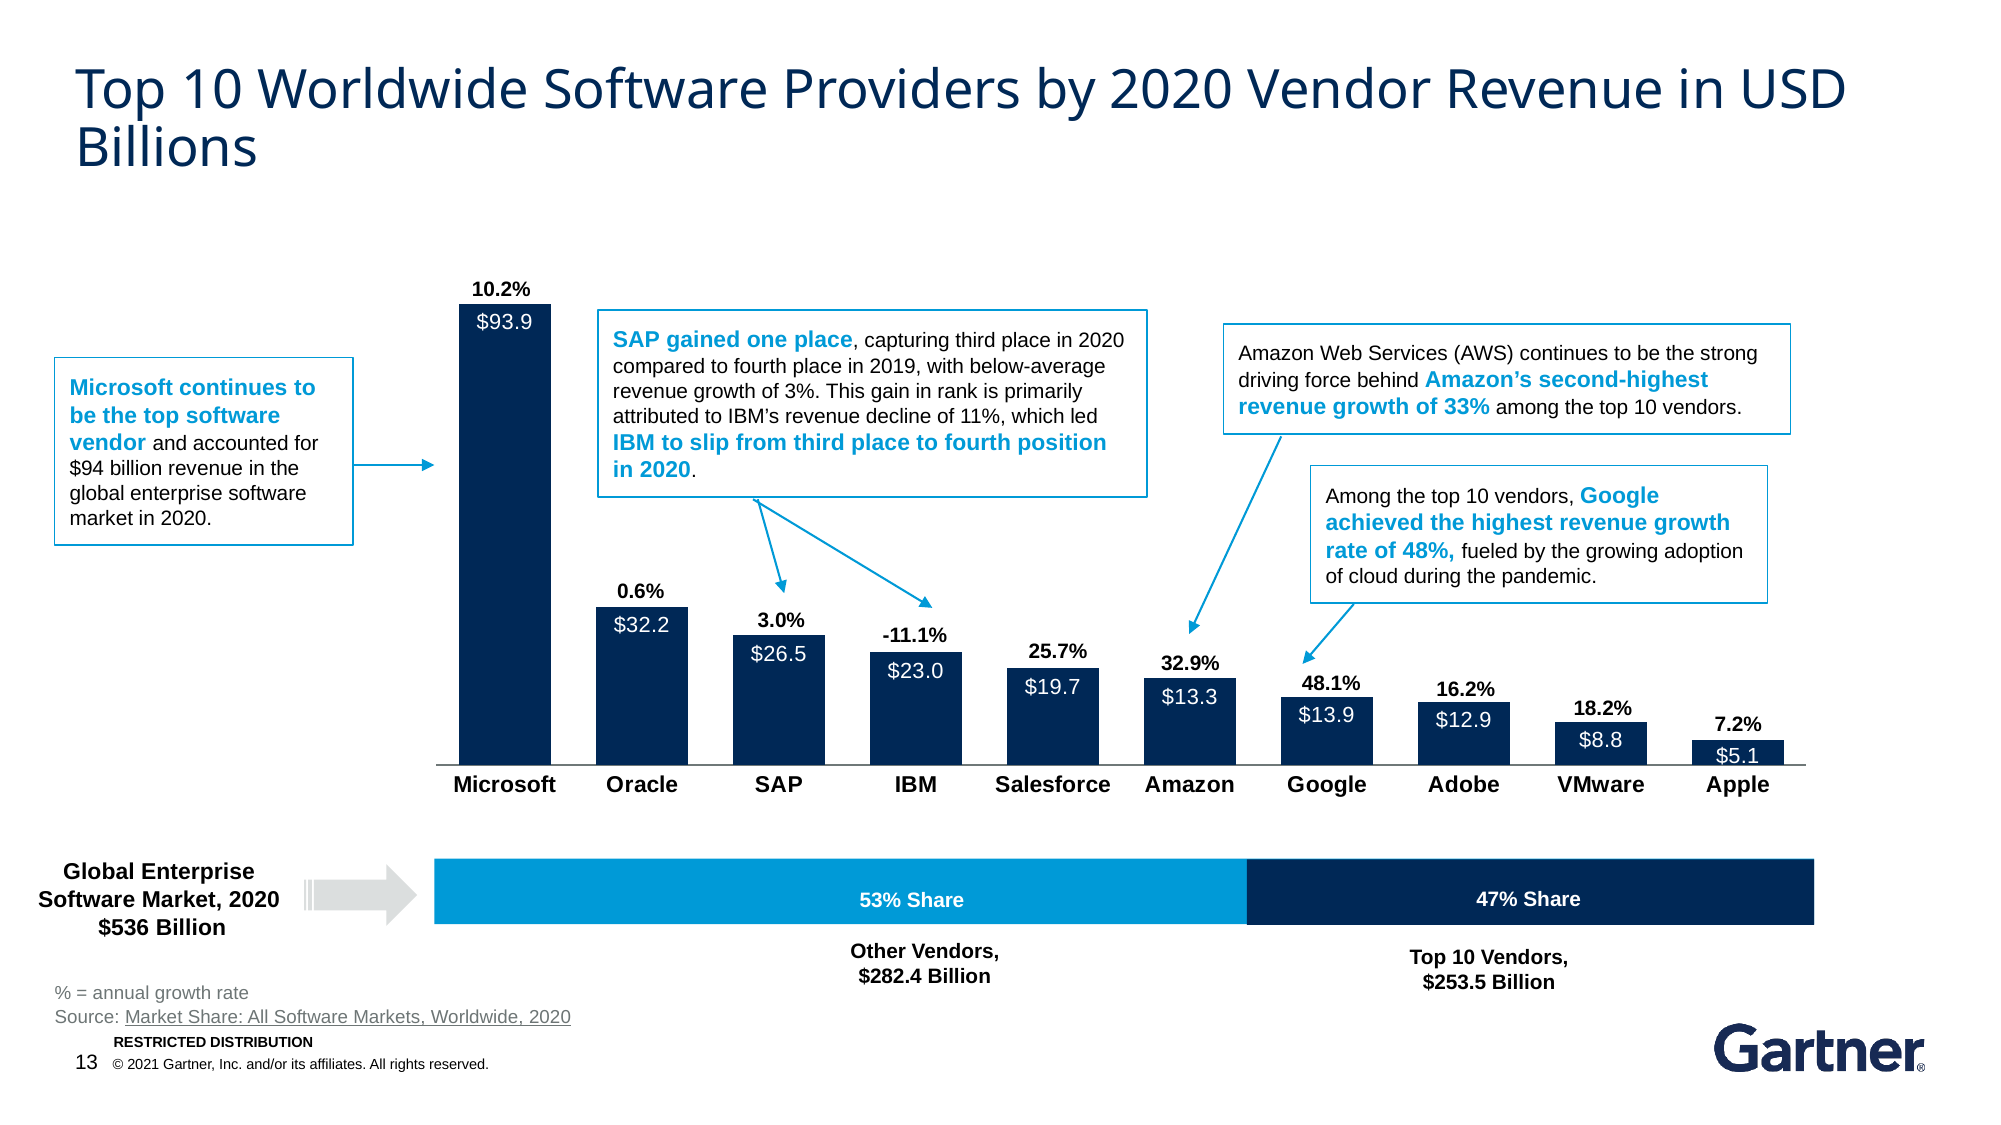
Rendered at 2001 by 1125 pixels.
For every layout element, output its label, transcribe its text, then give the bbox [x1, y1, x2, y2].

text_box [335, 250, 1834, 872]
text_box Other Vendors, $282.4 Billion [830, 930, 1034, 996]
text_box Microsoft continues to be the top software vendor and accounted for $94 billion revenue in the global enterprise software market in 2020. [54, 357, 330, 545]
text_box [434, 879, 1246, 925]
text_box % = annual growth rate [54, 980, 316, 1004]
picture [1714, 1023, 1925, 1072]
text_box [1188, 436, 1282, 635]
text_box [752, 498, 933, 609]
text_box Source: Market Share: All Software Markets, Worldwide, 2020 [54, 1004, 1166, 1028]
text_box Top 10 Vendors, $253.5 Billion [1395, 936, 1598, 1002]
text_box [1302, 603, 1354, 665]
text_box [313, 879, 418, 926]
text_box 47% Share [1434, 879, 1638, 919]
text_box [1246, 879, 1815, 925]
text_box Global Enterprise Software Market, 2020 $536 Billion [36, 849, 297, 947]
text_box [308, 879, 312, 911]
title Top 10 Worldwide Software Providers by 2020 Vendor Revenue in USD Billions [75, 61, 1968, 190]
text_box 53% Share [817, 879, 1021, 919]
